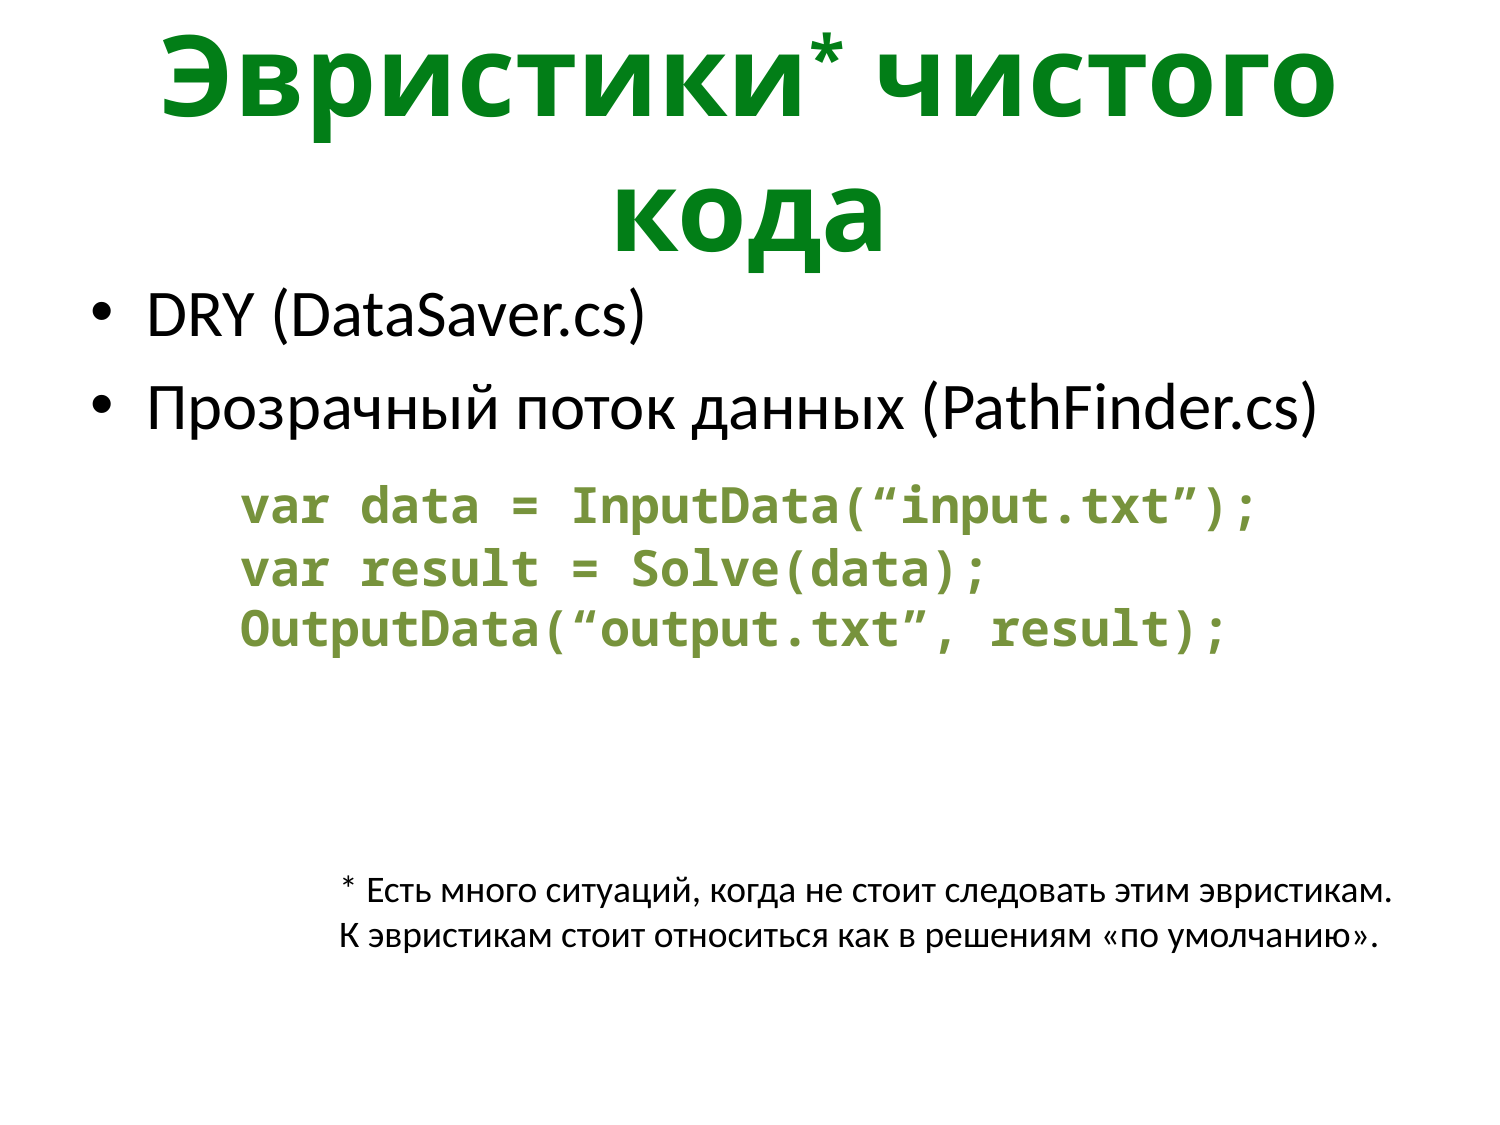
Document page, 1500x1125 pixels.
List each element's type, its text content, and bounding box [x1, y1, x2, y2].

text_box * Есть много ситуаций, когда не стоит следовать этим эвристикам. К эвристикам стоит относиться как в решениям «по умолчанию». [324, 857, 1418, 963]
title Эвристики* чистого кода [75, 45, 1425, 233]
list DRY (DataSaver.cs) Прозрачный поток данных (PathFinder.cs) var data = InputData(“input.txt”); var result = Solve(data); OutputData(“output.txt”, result); [75, 262, 1425, 1005]
